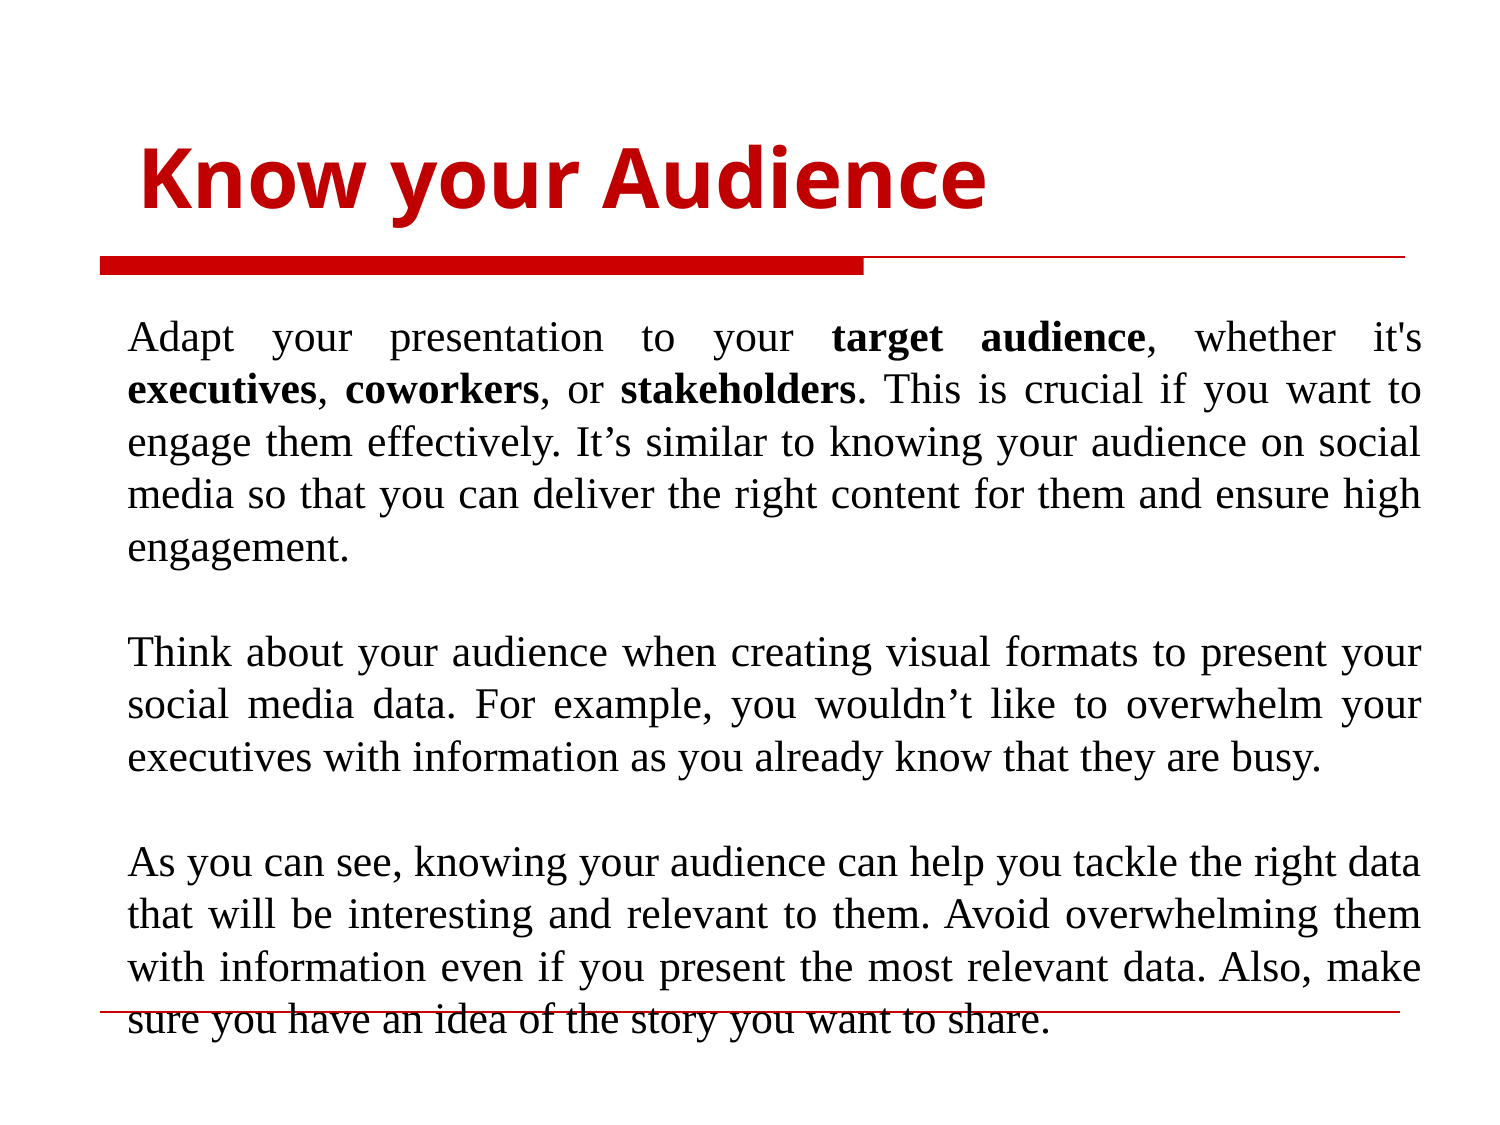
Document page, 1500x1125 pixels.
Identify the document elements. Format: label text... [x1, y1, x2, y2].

title Know your Audience [137, 125, 1075, 238]
text_box Adapt your presentation to your target audience, whether it's executives, coworkers, or stakeholders. This is crucial if you want to engage them effectively. It’s similar to knowing your audience on social media so that you can deliver the right content for them and ensure high engagement. Think about your audience when creating visual formats to present your social media data. For example, you wouldn’t like to overwhelm your executives with information as you already know that they are busy. As you can see, knowing your audience can help you tackle the right data that will be interesting and relevant to them. Avoid overwhelming them with information even if you present the most relevant data. Also, make sure you have an idea of the story you want to share. [112, 299, 1438, 1050]
